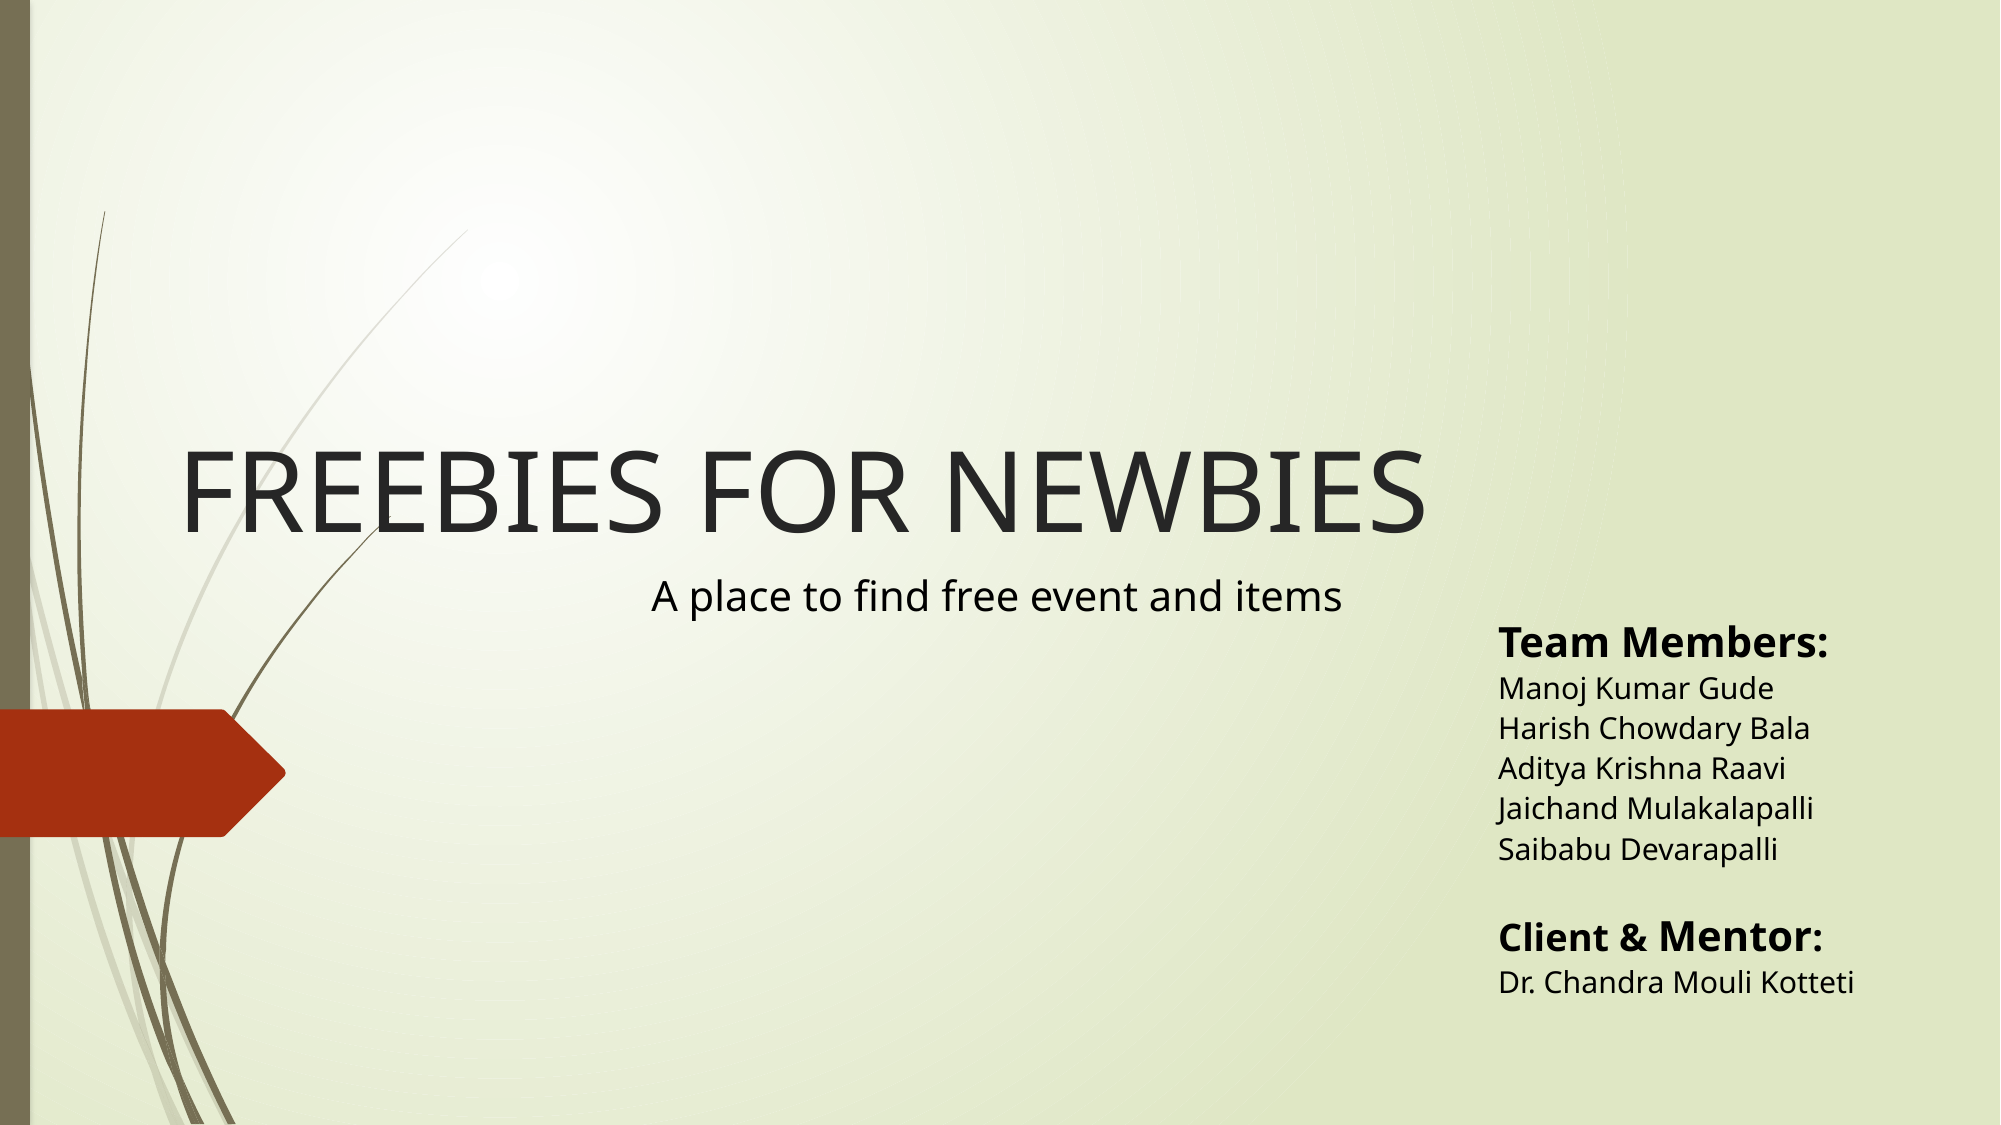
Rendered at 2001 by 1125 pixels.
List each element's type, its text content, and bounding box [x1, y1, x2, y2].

title FREEBIES FOR NEWBIES [162, 160, 1484, 563]
subtitle A place to find free event and items [276, 562, 1369, 764]
text_box Team Members: Manoj Kumar Gude Harish Chowdary Bala Aditya Krishna Raavi Jaichand Mulakalapalli Saibabu Devarapalli Client & Mentor: Dr. Chandra Mouli Kotteti [1483, 608, 1879, 1011]
